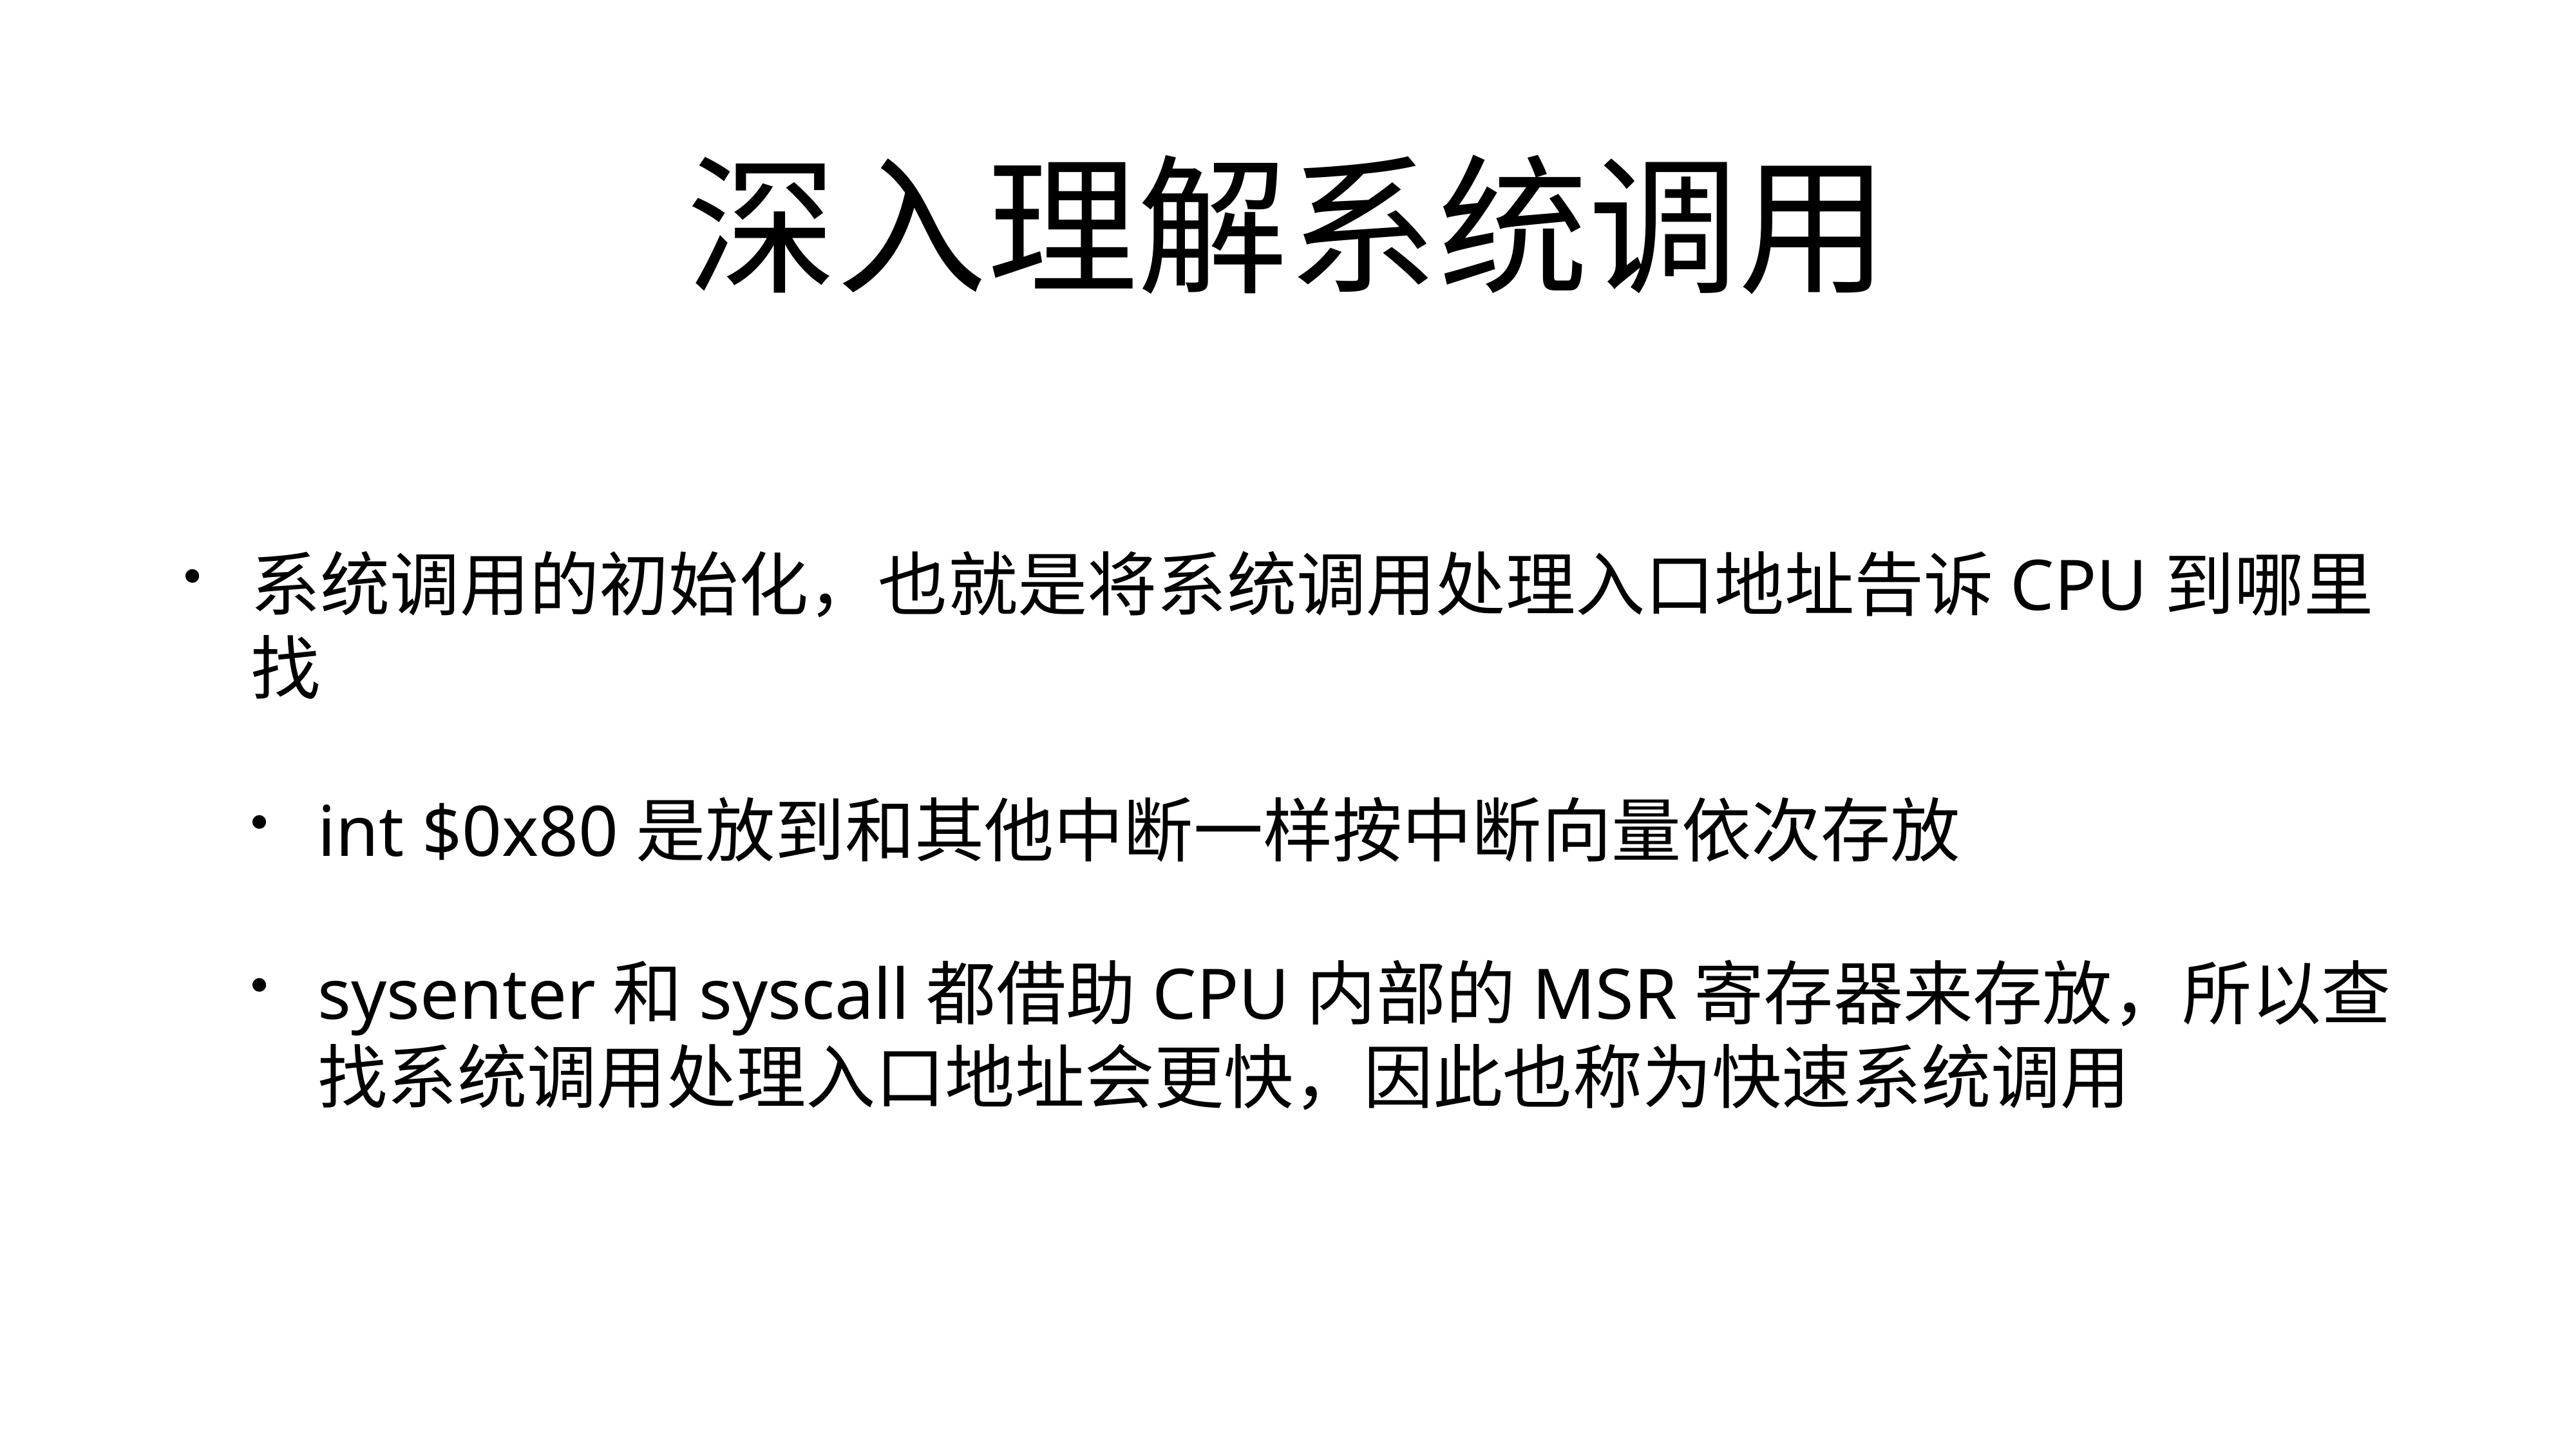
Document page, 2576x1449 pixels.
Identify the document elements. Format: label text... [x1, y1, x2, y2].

list 系统调用的初始化，也就是将系统调用处理入口地址告诉CPU到哪里找 int $0x80是放到和其他中断一样按中断向量依次存放 sysenter和syscall都借助CPU内部的MSR寄存器来存放，所以查找系统调用处理入口地址会更快，因此也称为快速系统调用 [178, 341, 2398, 1316]
title 深入理解系统调用 [178, 100, 2398, 341]
